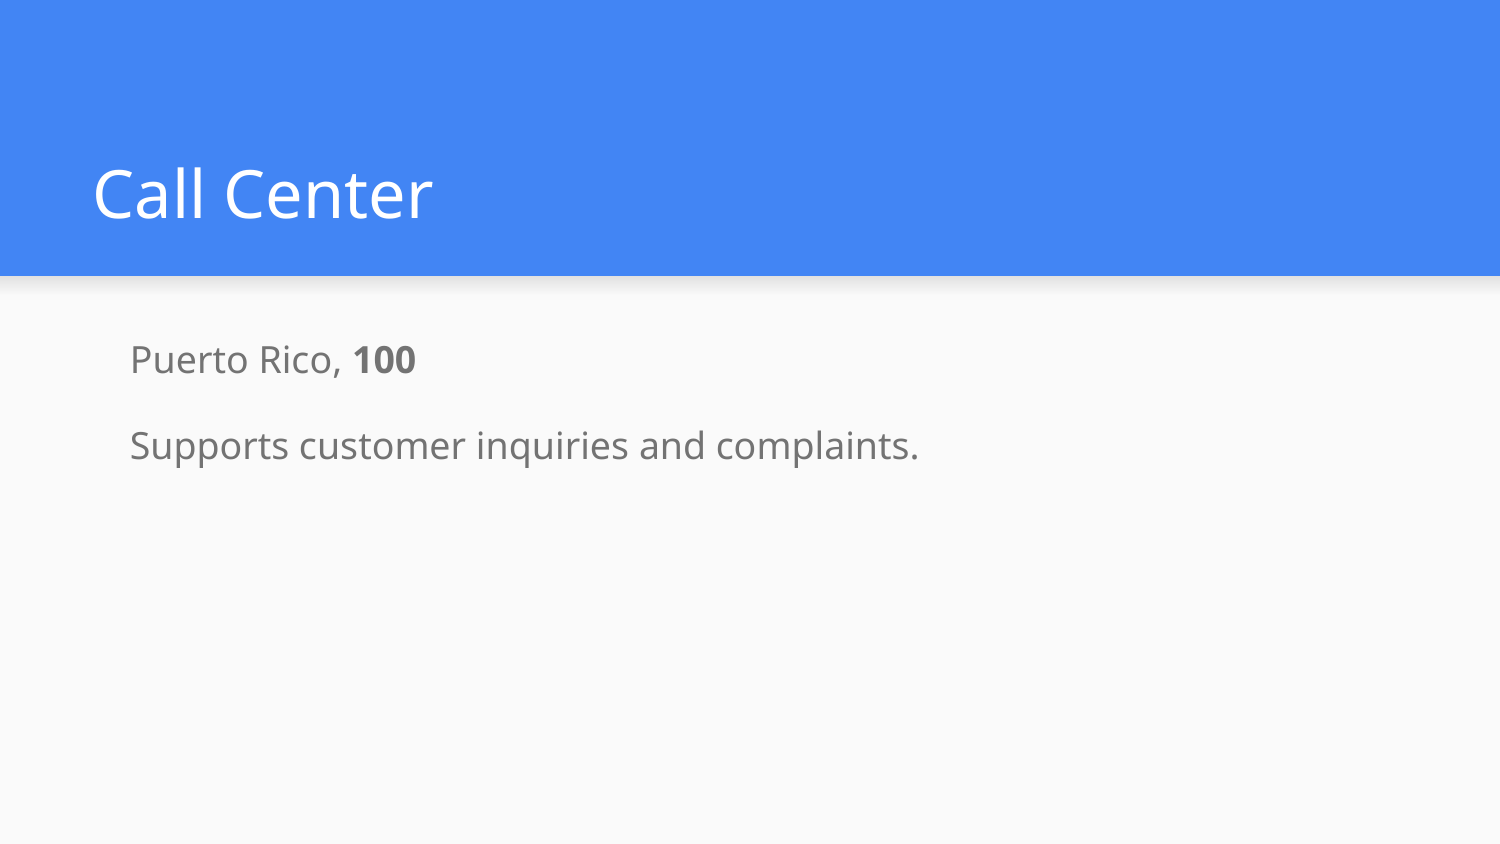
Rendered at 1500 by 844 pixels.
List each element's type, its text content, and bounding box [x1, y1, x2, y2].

list Puerto Rico, 100 Supports customer inquiries and complaints. [77, 314, 1427, 760]
title Call Center [77, 121, 1427, 248]
